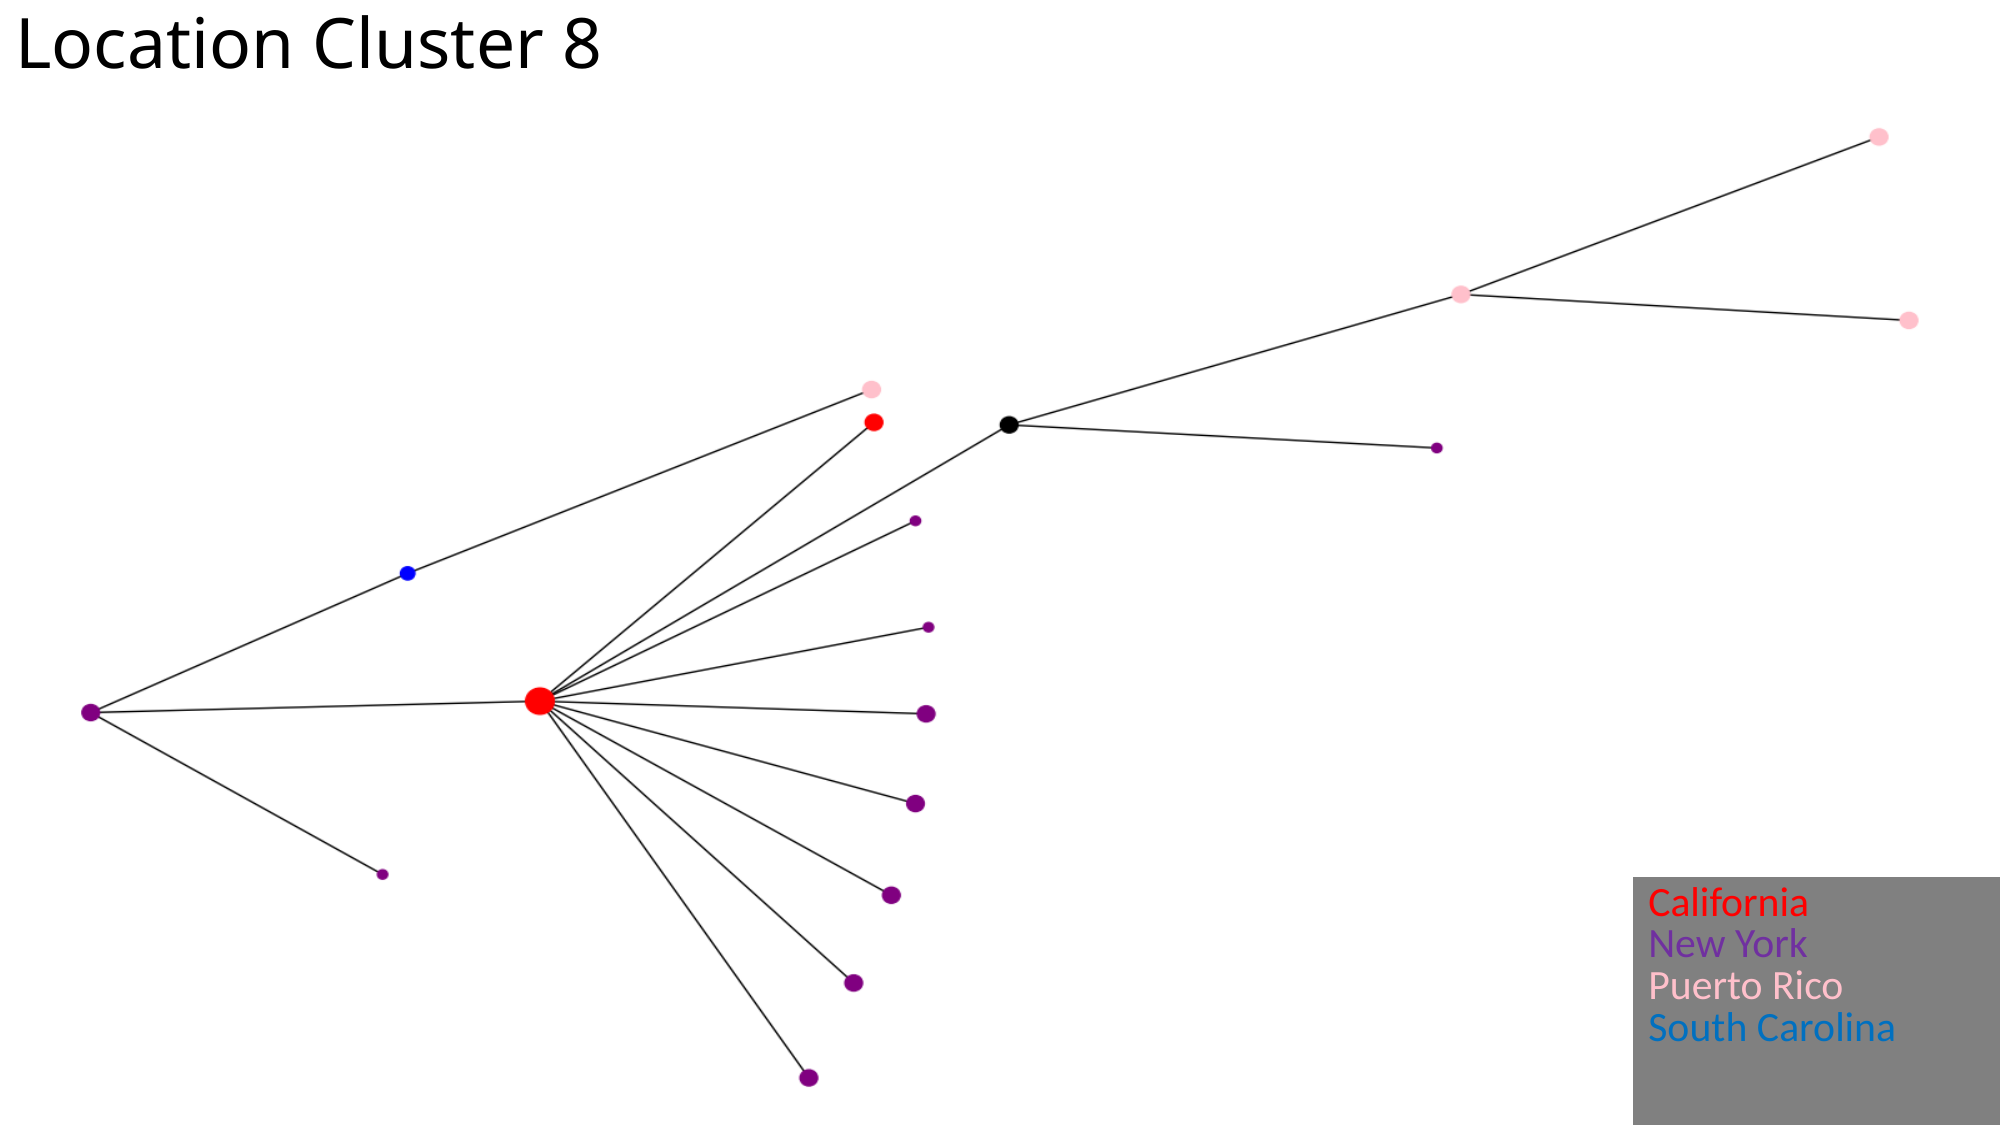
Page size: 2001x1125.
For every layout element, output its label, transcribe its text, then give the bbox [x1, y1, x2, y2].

picture [0, 90, 2000, 1125]
title Location Cluster 8 [0, 0, 1725, 90]
